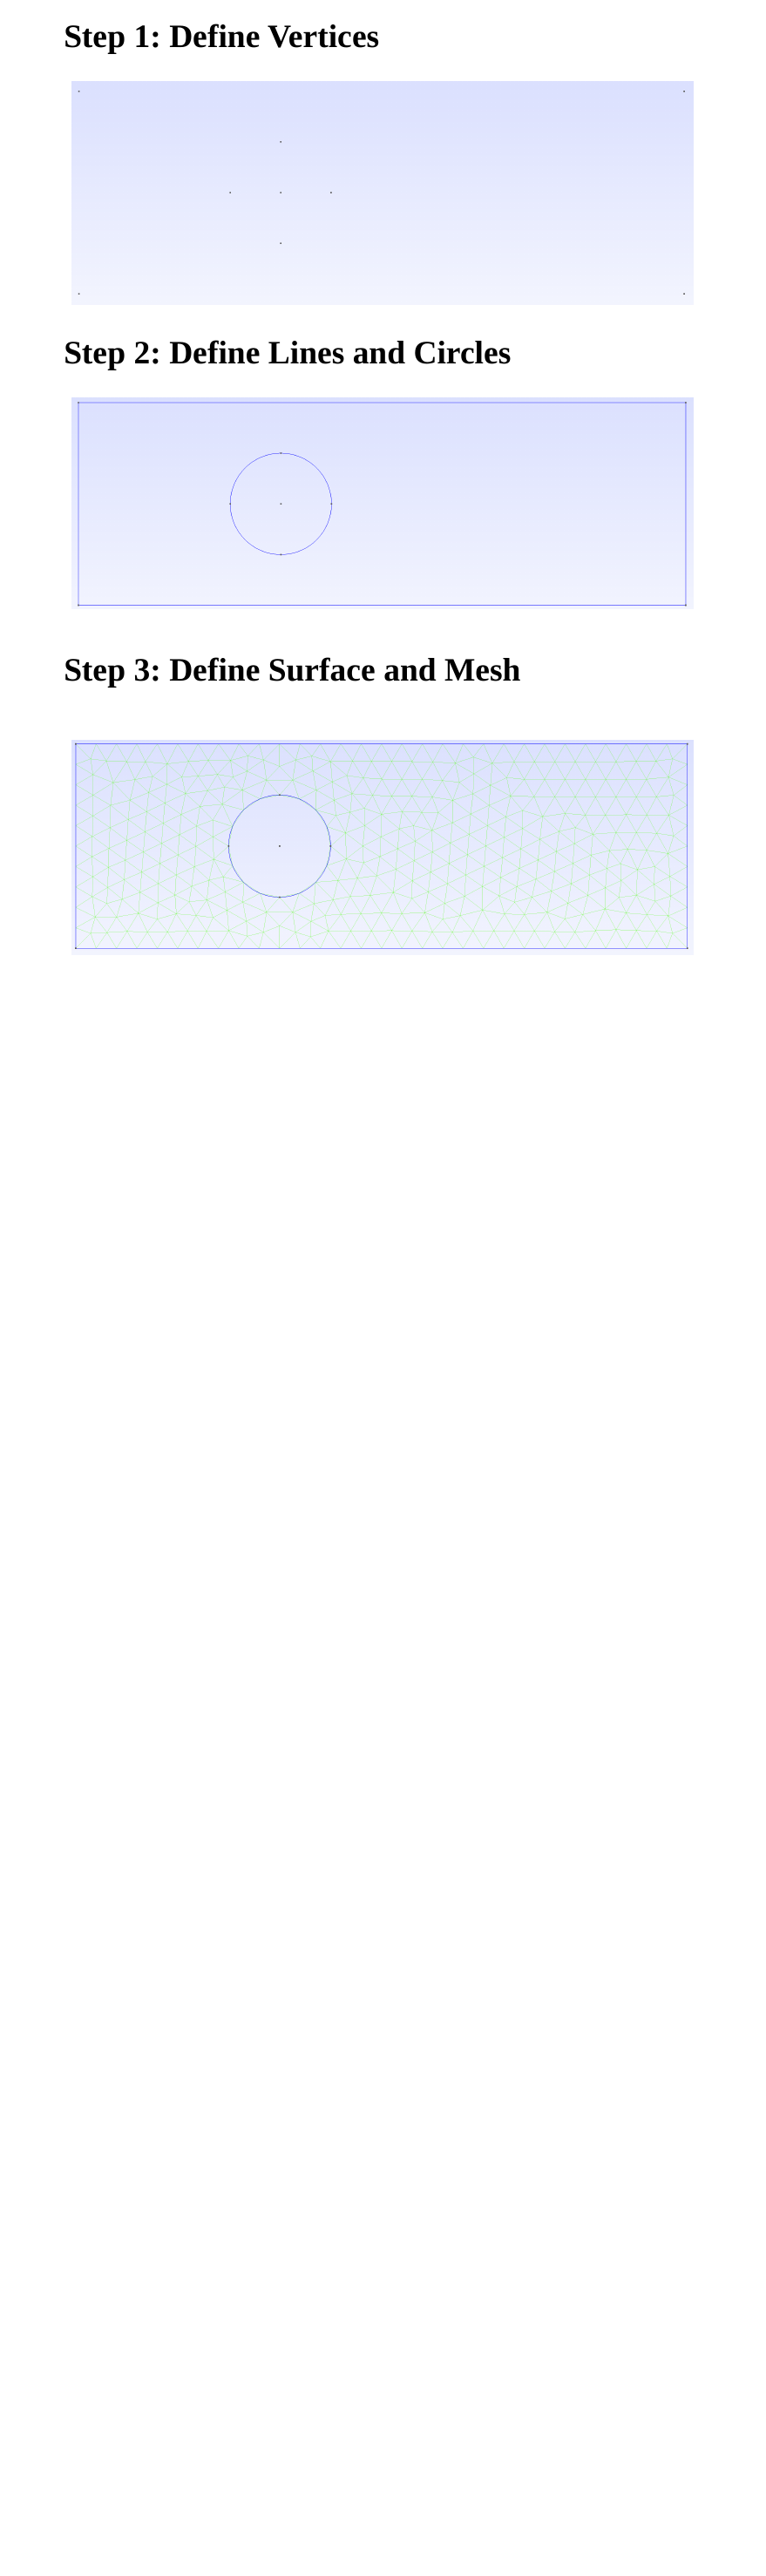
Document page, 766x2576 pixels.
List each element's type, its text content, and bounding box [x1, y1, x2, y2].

text_box Step 2: Define Lines and Circles [51, 324, 536, 377]
picture [71, 740, 694, 956]
text_box Step 1: Define Vertices [51, 8, 536, 61]
text_box Step 3: Define Surface and Mesh [51, 641, 536, 694]
picture [71, 81, 694, 305]
picture [71, 397, 694, 609]
